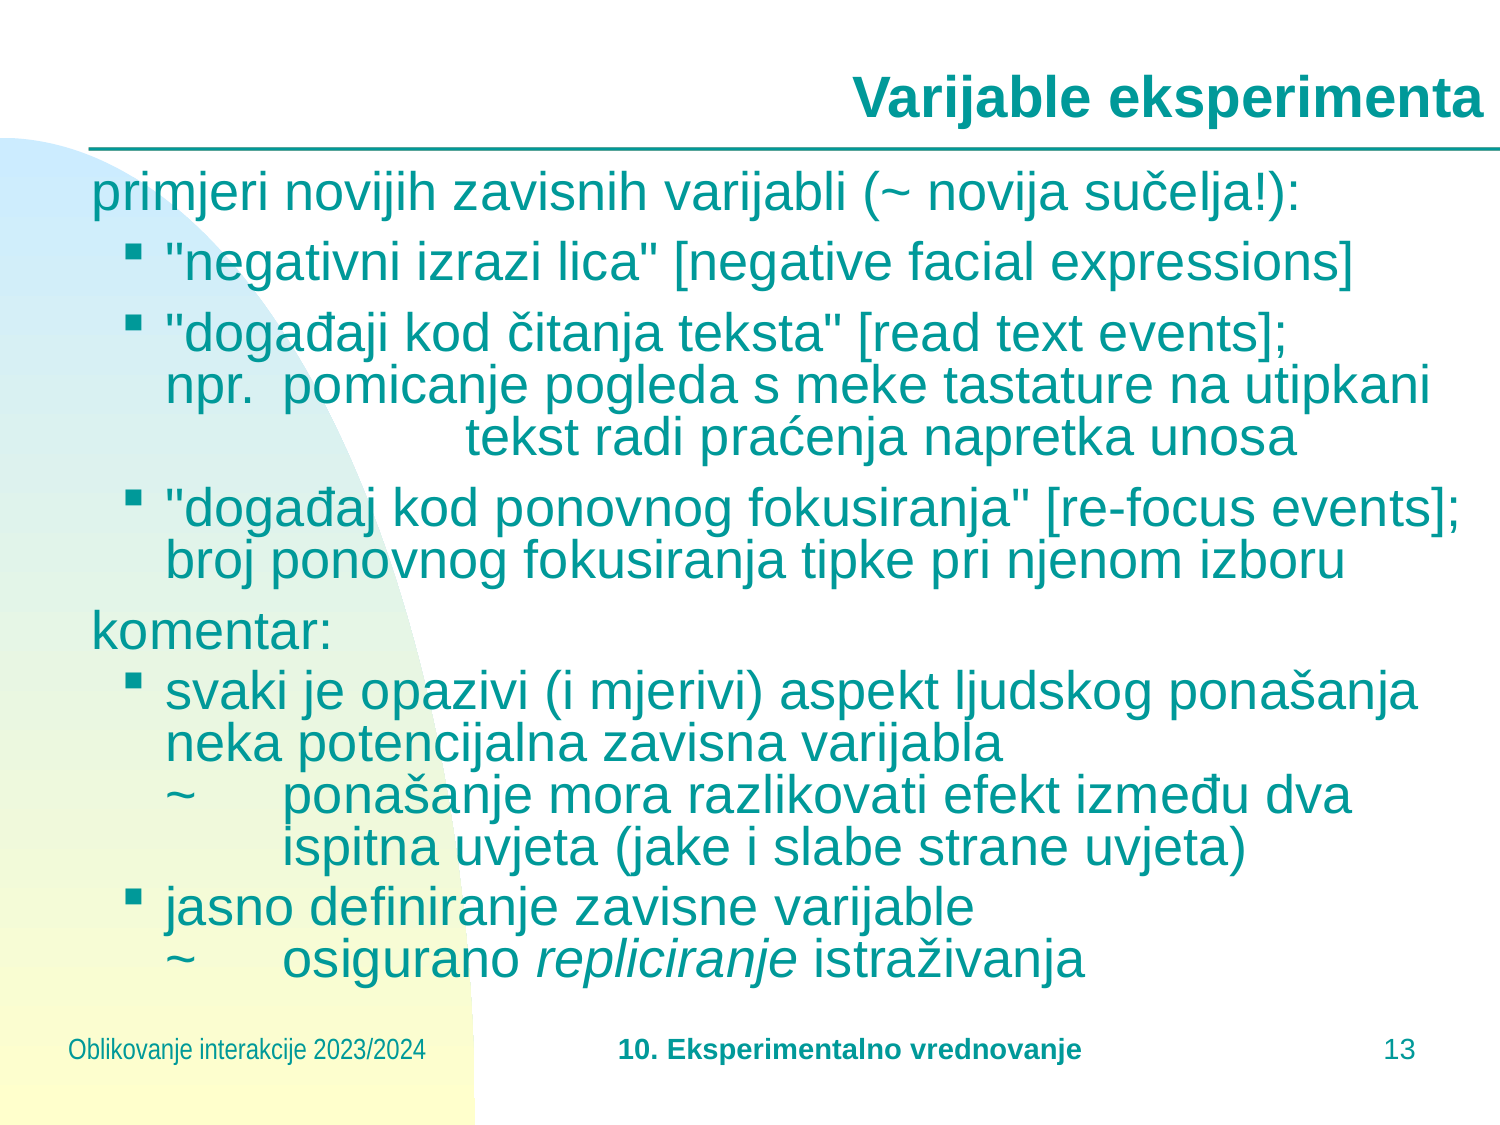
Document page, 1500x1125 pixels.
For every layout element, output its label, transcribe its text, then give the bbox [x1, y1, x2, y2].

slide_number Oblikovanje interakcije 2023/2024 [53, 1023, 572, 1102]
slide_number 12 [1080, 1023, 1431, 1102]
list primjeri novijih zavisnih varijabli (~ novija sučelja!): "negativni izrazi lica" [negative facial expressions] "događaji kod čitanja teksta" [read text events]; npr. pomicanje pogleda s meke tastature na utipkani tekst radi praćenja napretka unosa "događaj kod ponovnog fokusiranja" [re-focus events]; broj ponovnog fokusiranja tipke pri njenom izboru komentar: svaki je opazivi (i mjerivi) aspekt ljudskog ponašanja neka potencijalna zavisna varijabla ~ ponašanje mora razlikovati efekt između dva ispitna uvjeta (jake i slabe strane uvjeta) jasno definiranje zavisne varijable ~ osigurano repliciranje istraživanja [76, 160, 1500, 1035]
footer 10. Eksperimentalno vrednovanje [572, 1035, 1080, 1102]
title Varijable eksperimenta [150, 42, 1500, 147]
